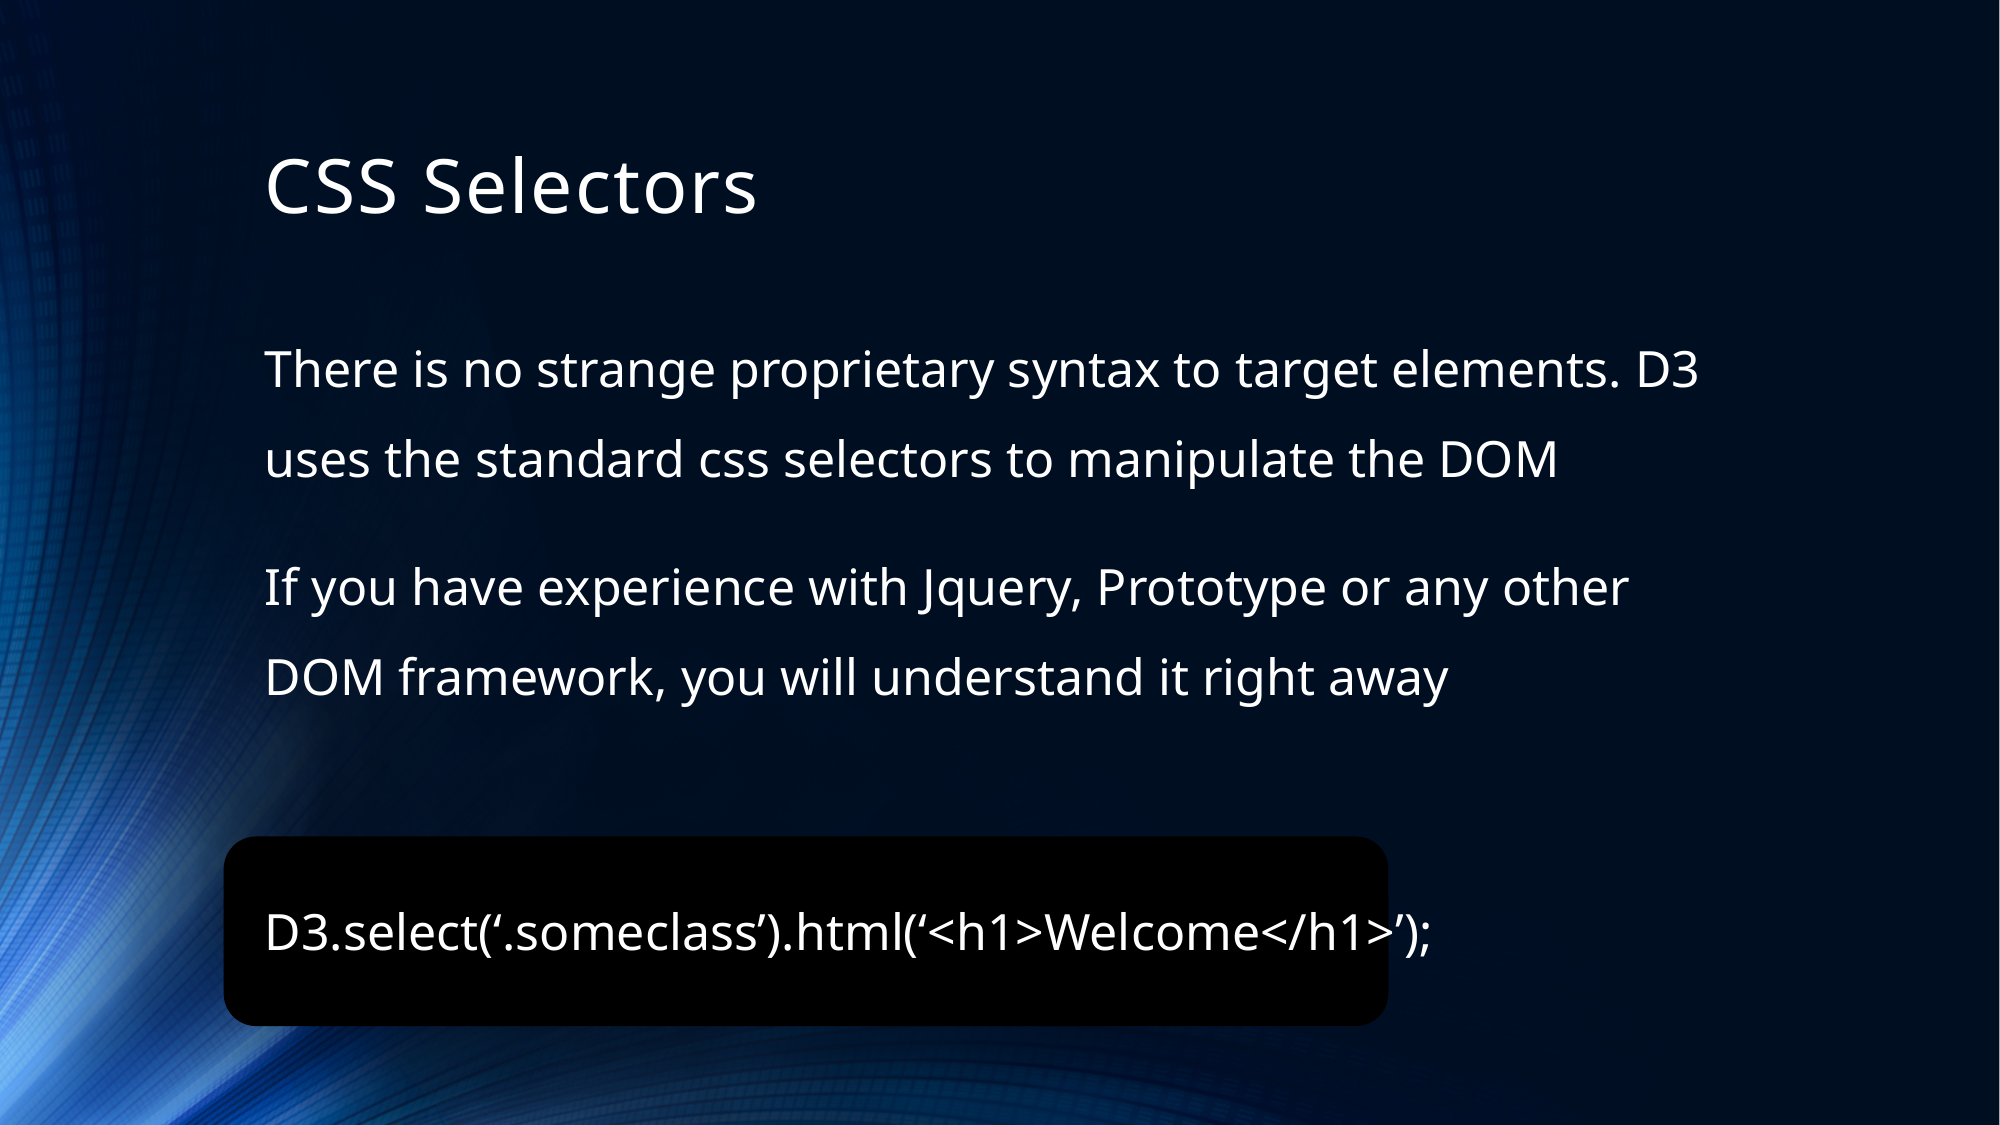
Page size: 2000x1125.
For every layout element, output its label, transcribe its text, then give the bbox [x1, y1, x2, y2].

list There is no strange proprietary syntax to target elements. D3 uses the standard css selectors to manipulate the DOM If you have experience with Jquery, Prototype or any other DOM framework, you will understand it right away D3.select(‘.someclass’).html(‘<h1>Welcome</h1>’); [249, 299, 1749, 975]
title CSS Selectors [249, 99, 1750, 238]
picture [0, 0, 2000, 1125]
text_box [223, 837, 1389, 1027]
